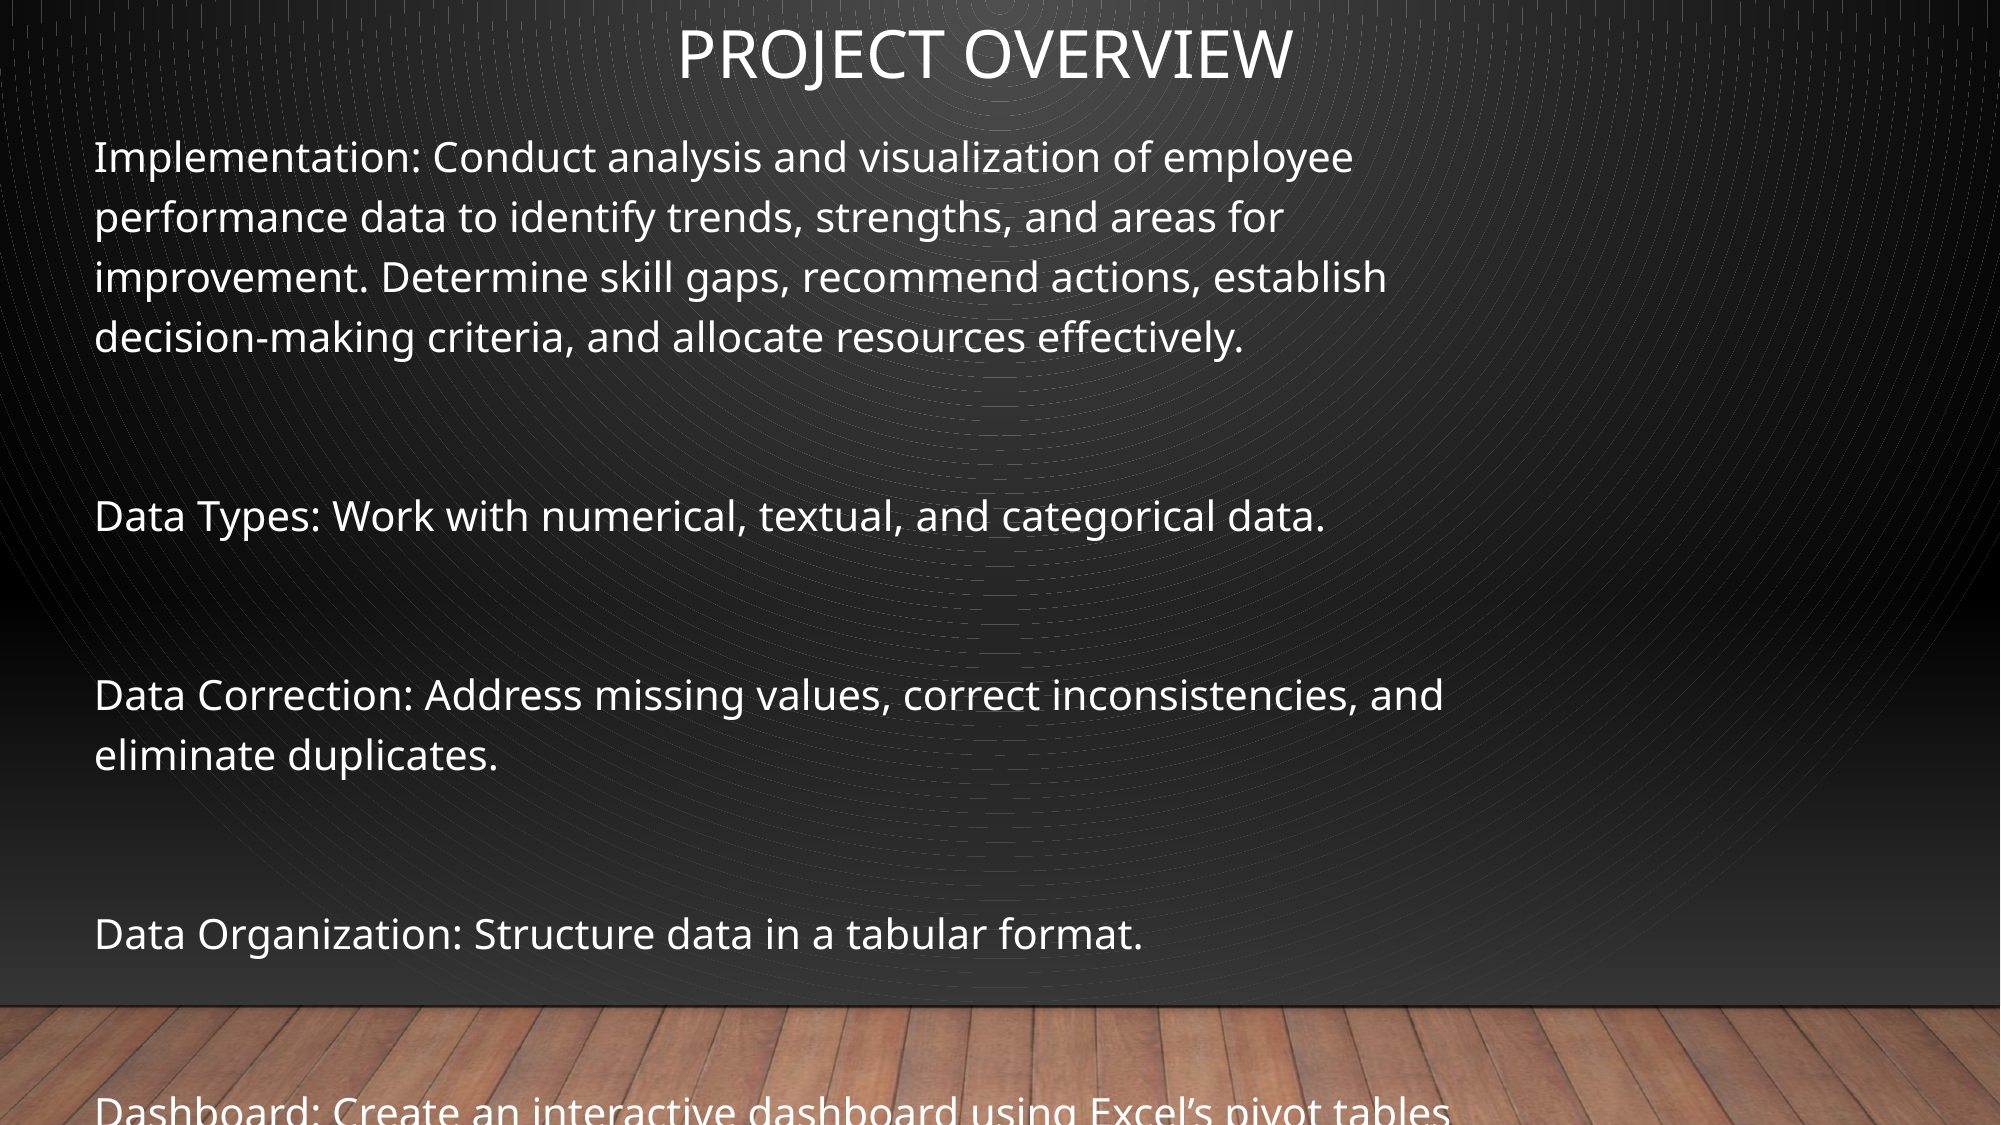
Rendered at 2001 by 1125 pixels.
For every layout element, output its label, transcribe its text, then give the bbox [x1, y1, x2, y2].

title PROJECT OVERVIEW [467, 0, 1522, 114]
list Implementation: Conduct analysis and visualization of employee performance data to identify trends, strengths, and areas for improvement. Determine skill gaps, recommend actions, establish decision-making criteria, and allocate resources effectively. Data Types: Work with numerical, textual, and categorical data. Data Correction: Address missing values, correct inconsistencies, and eliminate duplicates. Data Organization: Structure data in a tabular format. Dashboard: Create an interactive dashboard using Excel’s pivot tables and charts to provide a dynamic view of the data. Summary: Prepare a report highlighting key findings, visualizations, and actionable insights. [79, 113, 1490, 750]
picture [0, 1005, 2000, 1125]
